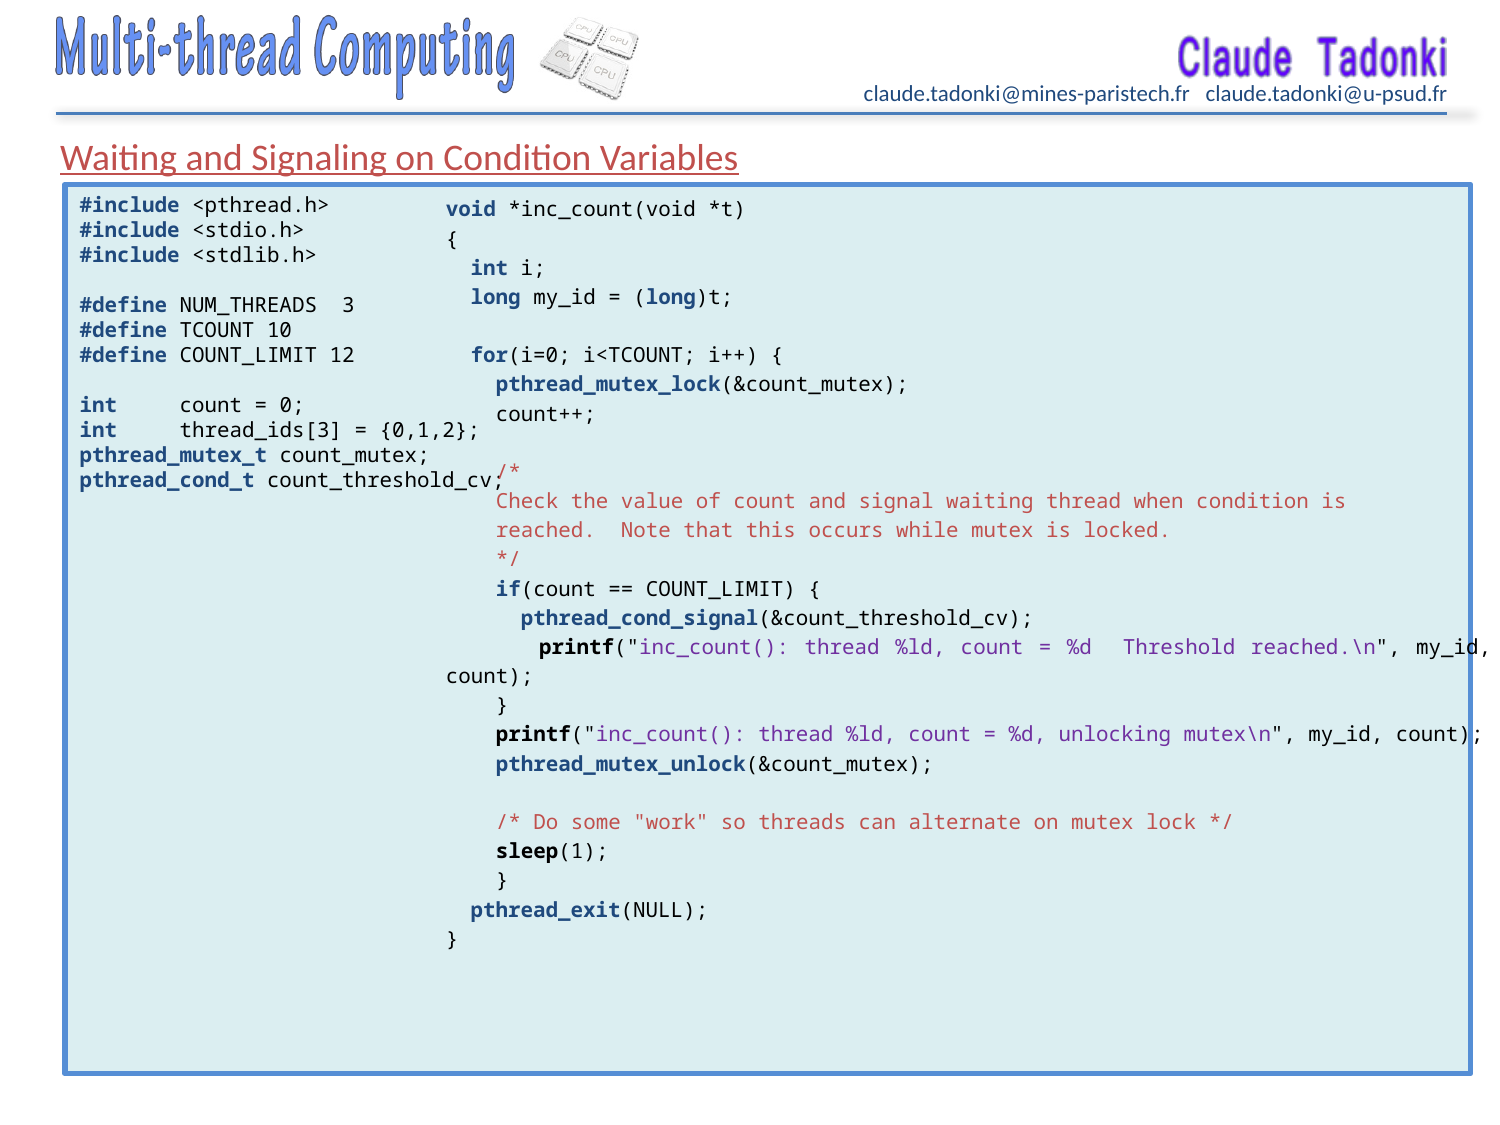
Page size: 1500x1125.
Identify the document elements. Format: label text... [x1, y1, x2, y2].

text_box void *inc_count(void *t) { int i; long my_id = (long)t; for(i=0; i<TCOUNT; i++) { pthread_mutex_lock(&count_mutex); count++; /* Check the value of count and signal waiting thread when condition is reached. Note that this occurs while mutex is locked. */ if(count == COUNT_LIMIT) { pthread_cond_signal(&count_threshold_cv); printf("inc_count(): thread %ld, count = %d Threshold reached.\n", my_id, count); } printf("inc_count(): thread %ld, count = %d, unlocking mutex\n", my_id, count); pthread_mutex_unlock(&count_mutex); /* Do some "work" so threads can alternate on mutex lock */ sleep(1); } pthread_exit(NULL); } [430, 184, 1500, 987]
text_box Waiting and Signaling on Condition Variables [45, 125, 755, 186]
text_box claude.tadonki@mines-paristech.fr claude.tadonki@u-psud.fr [848, 70, 1469, 113]
picture [1177, 32, 1448, 82]
picture [525, 9, 651, 105]
text_box #include <pthread.h> #include <stdio.h> #include <stdlib.h> #define NUM_THREADS 3 #define TCOUNT 10 #define COUNT_LIMIT 12 int count = 0; int thread_ids[3] = {0,1,2}; pthread_mutex_t count_mutex; pthread_cond_t count_threshold_cv; [64, 184, 1471, 1074]
picture [55, 13, 514, 101]
